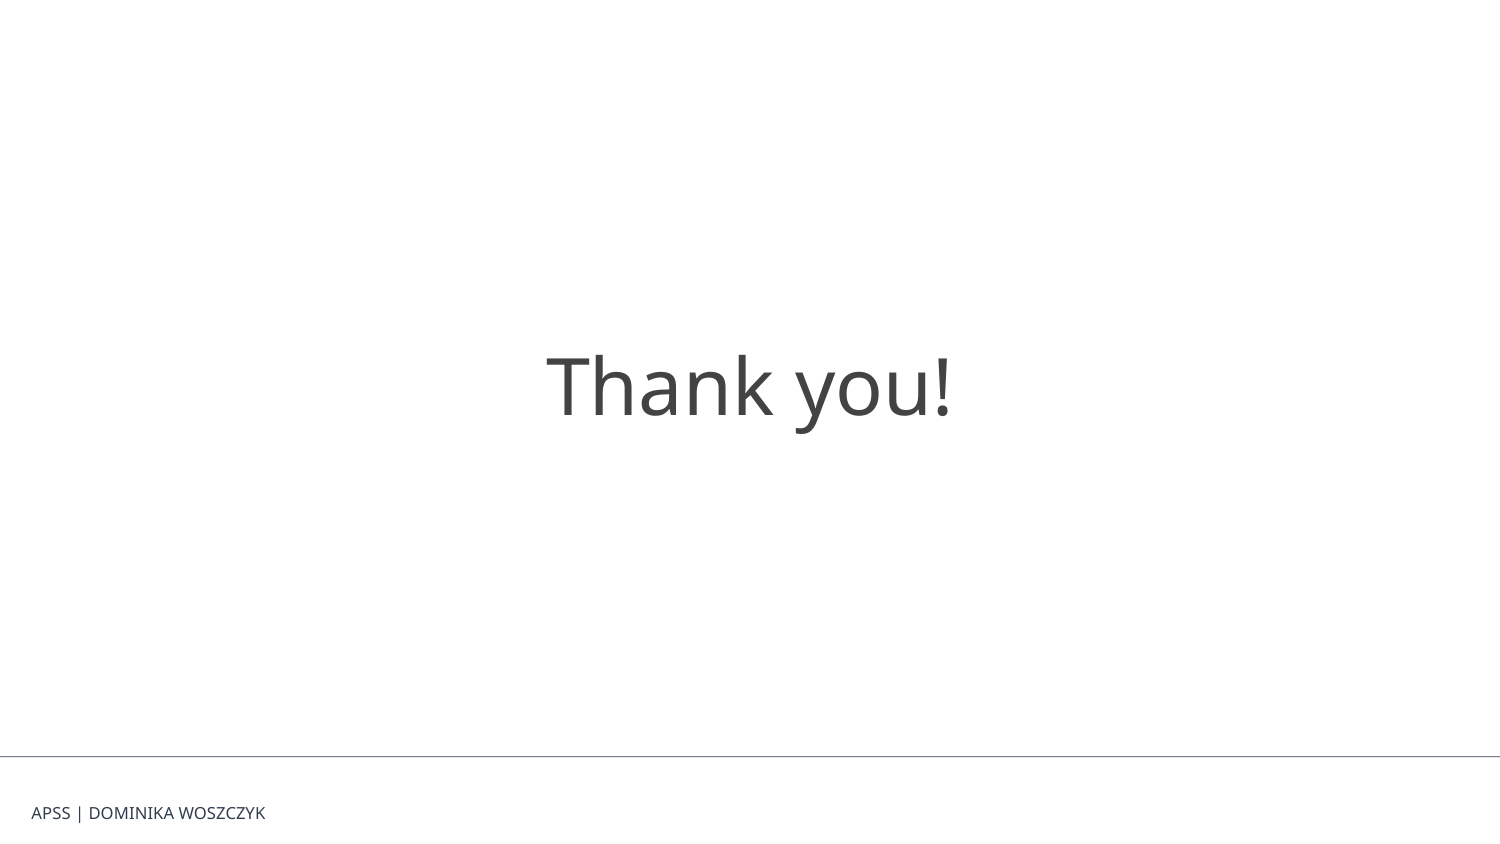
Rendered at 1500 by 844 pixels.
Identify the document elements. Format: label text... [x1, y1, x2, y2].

text_box Thank you! [336, 306, 1164, 462]
text_box APSS | DOMINIKA WOSZCZYK [31, 795, 614, 815]
